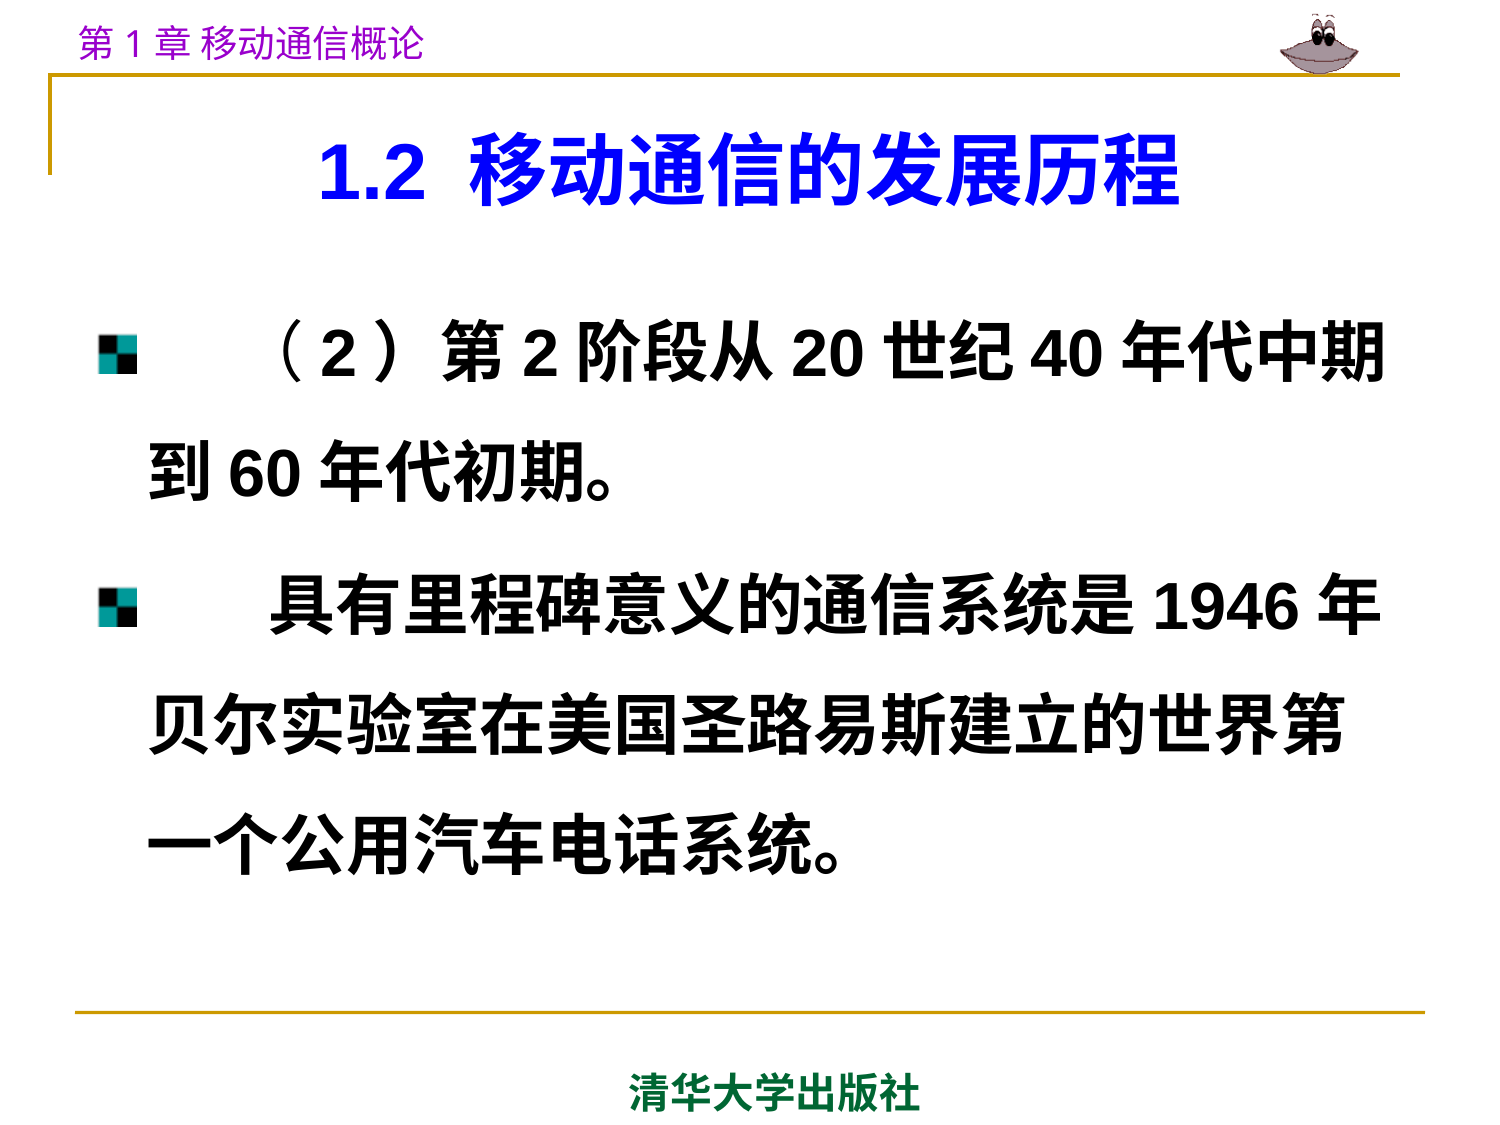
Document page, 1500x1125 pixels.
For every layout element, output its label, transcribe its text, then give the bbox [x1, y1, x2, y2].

list （2）第2阶段从20世纪40年代中期到60年代初期。 具有里程碑意义的通信系统是1946年贝尔实验室在美国圣路易斯建立的世界第一个公用汽车电话系统。 [75, 262, 1425, 963]
title 1.2 移动通信的发展历程 [75, 112, 1425, 237]
picture [90, 579, 137, 627]
picture [90, 326, 137, 374]
picture [1237, 0, 1363, 87]
